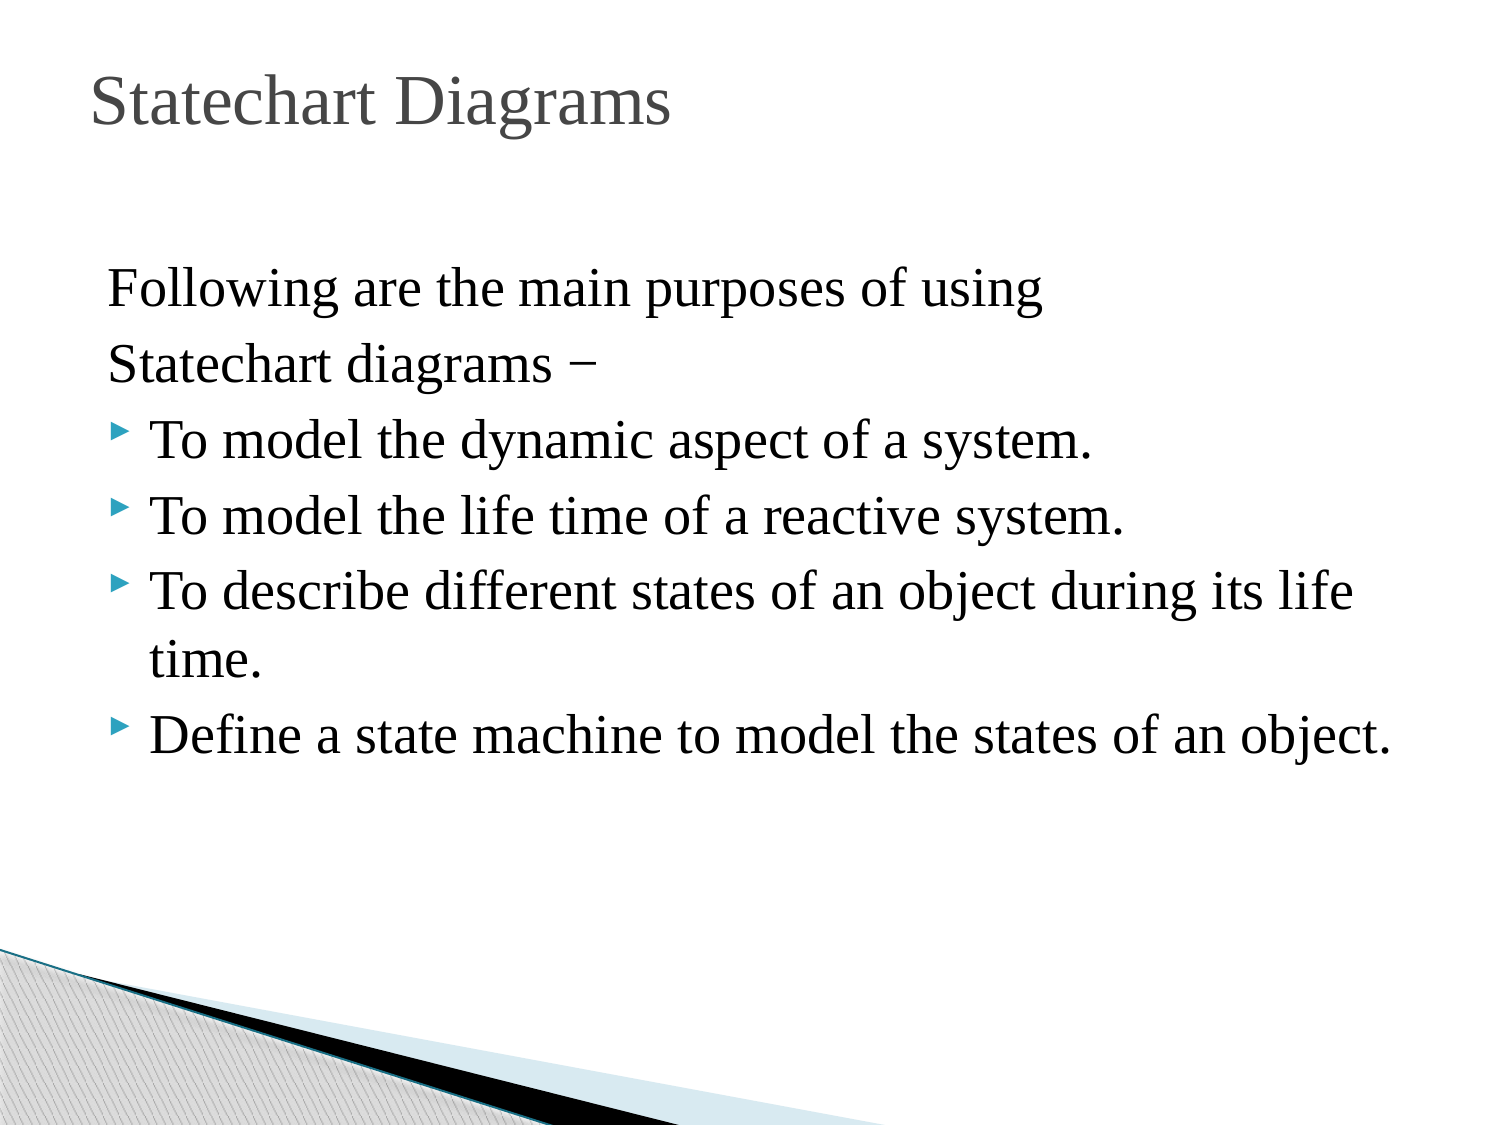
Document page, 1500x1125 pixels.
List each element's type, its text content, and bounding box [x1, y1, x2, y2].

list Following are the main purposes of using Statechart diagrams − To model the dynamic aspect of a system. To model the life time of a reactive system. To describe different states of an object during its life time. Define a state machine to model the states of an object. [75, 243, 1425, 986]
title Statechart Diagrams [75, 45, 1425, 233]
